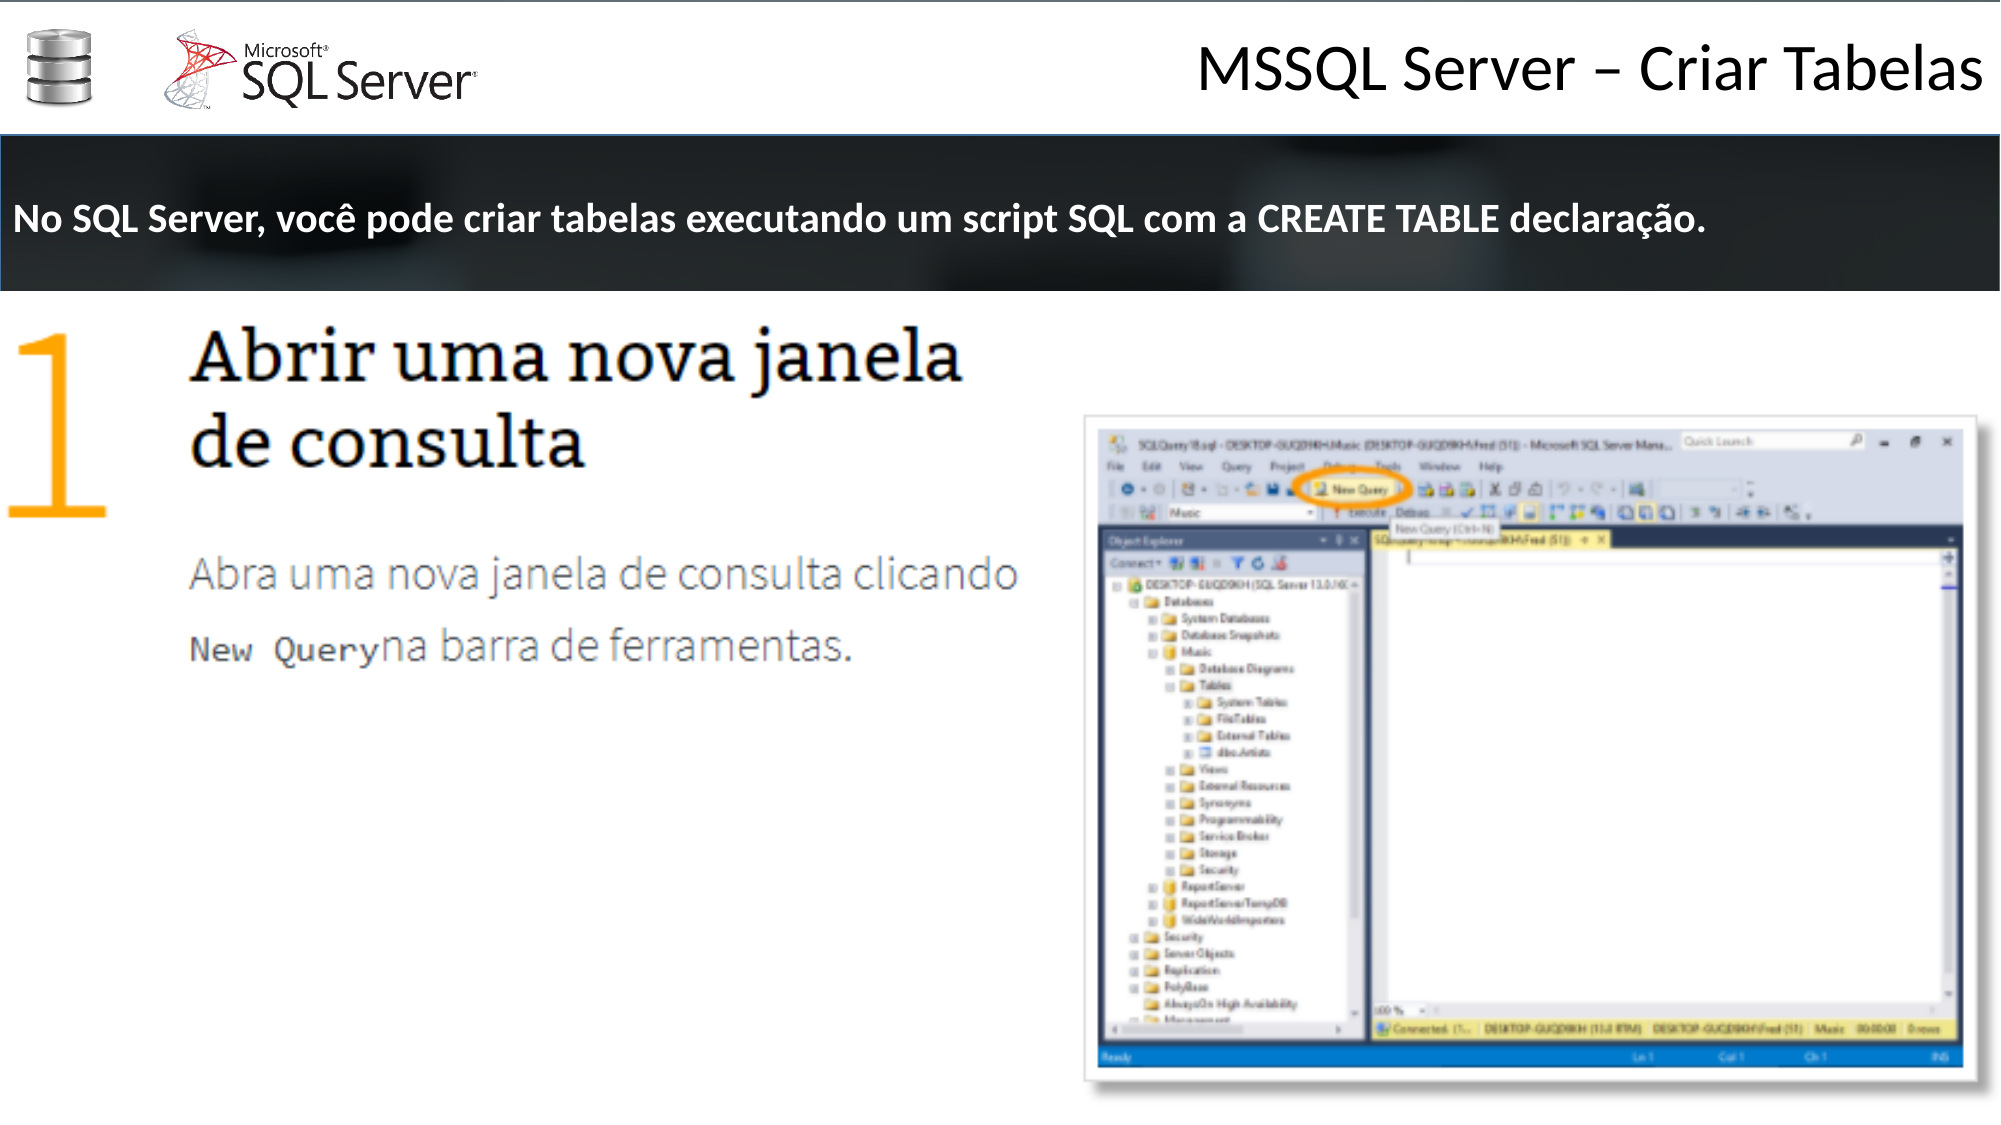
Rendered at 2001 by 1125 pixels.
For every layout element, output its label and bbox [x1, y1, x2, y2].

list [18, 29, 99, 109]
picture [0, 0, 2000, 1125]
